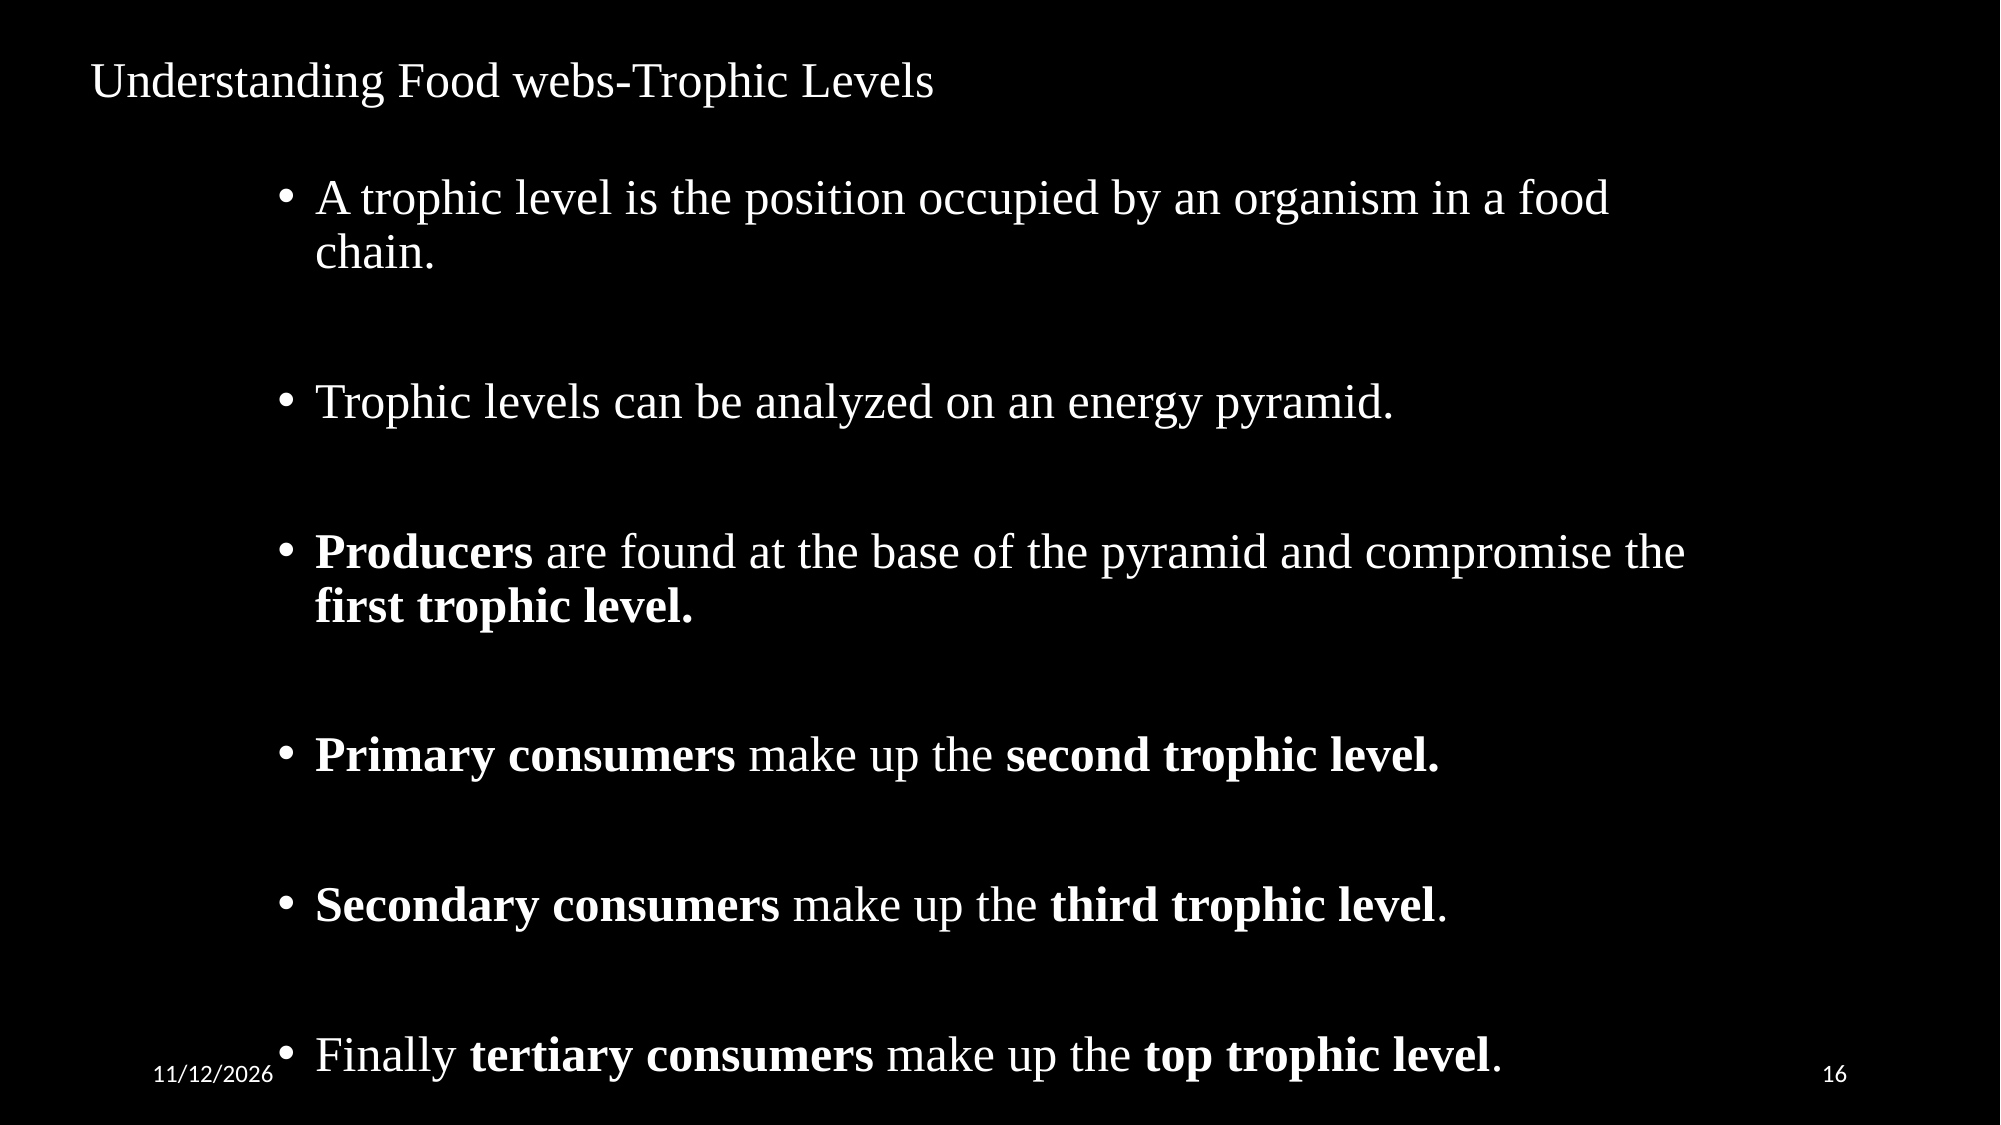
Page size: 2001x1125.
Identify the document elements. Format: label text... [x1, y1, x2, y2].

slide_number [137, 1042, 588, 1103]
list A trophic level is the position occupied by an organism in a food chain. Trophic levels can be analyzed on an energy pyramid. Producers are found at the base of the pyramid and compromise the first trophic level. Primary consumers make up the second trophic level. Secondary consumers make up the third trophic level. Finally tertiary consumers make up the top trophic level. [262, 164, 1713, 907]
title Understanding Food webs-Trophic Levels [75, 0, 1635, 200]
slide_number 16 [1412, 1042, 1863, 1103]
